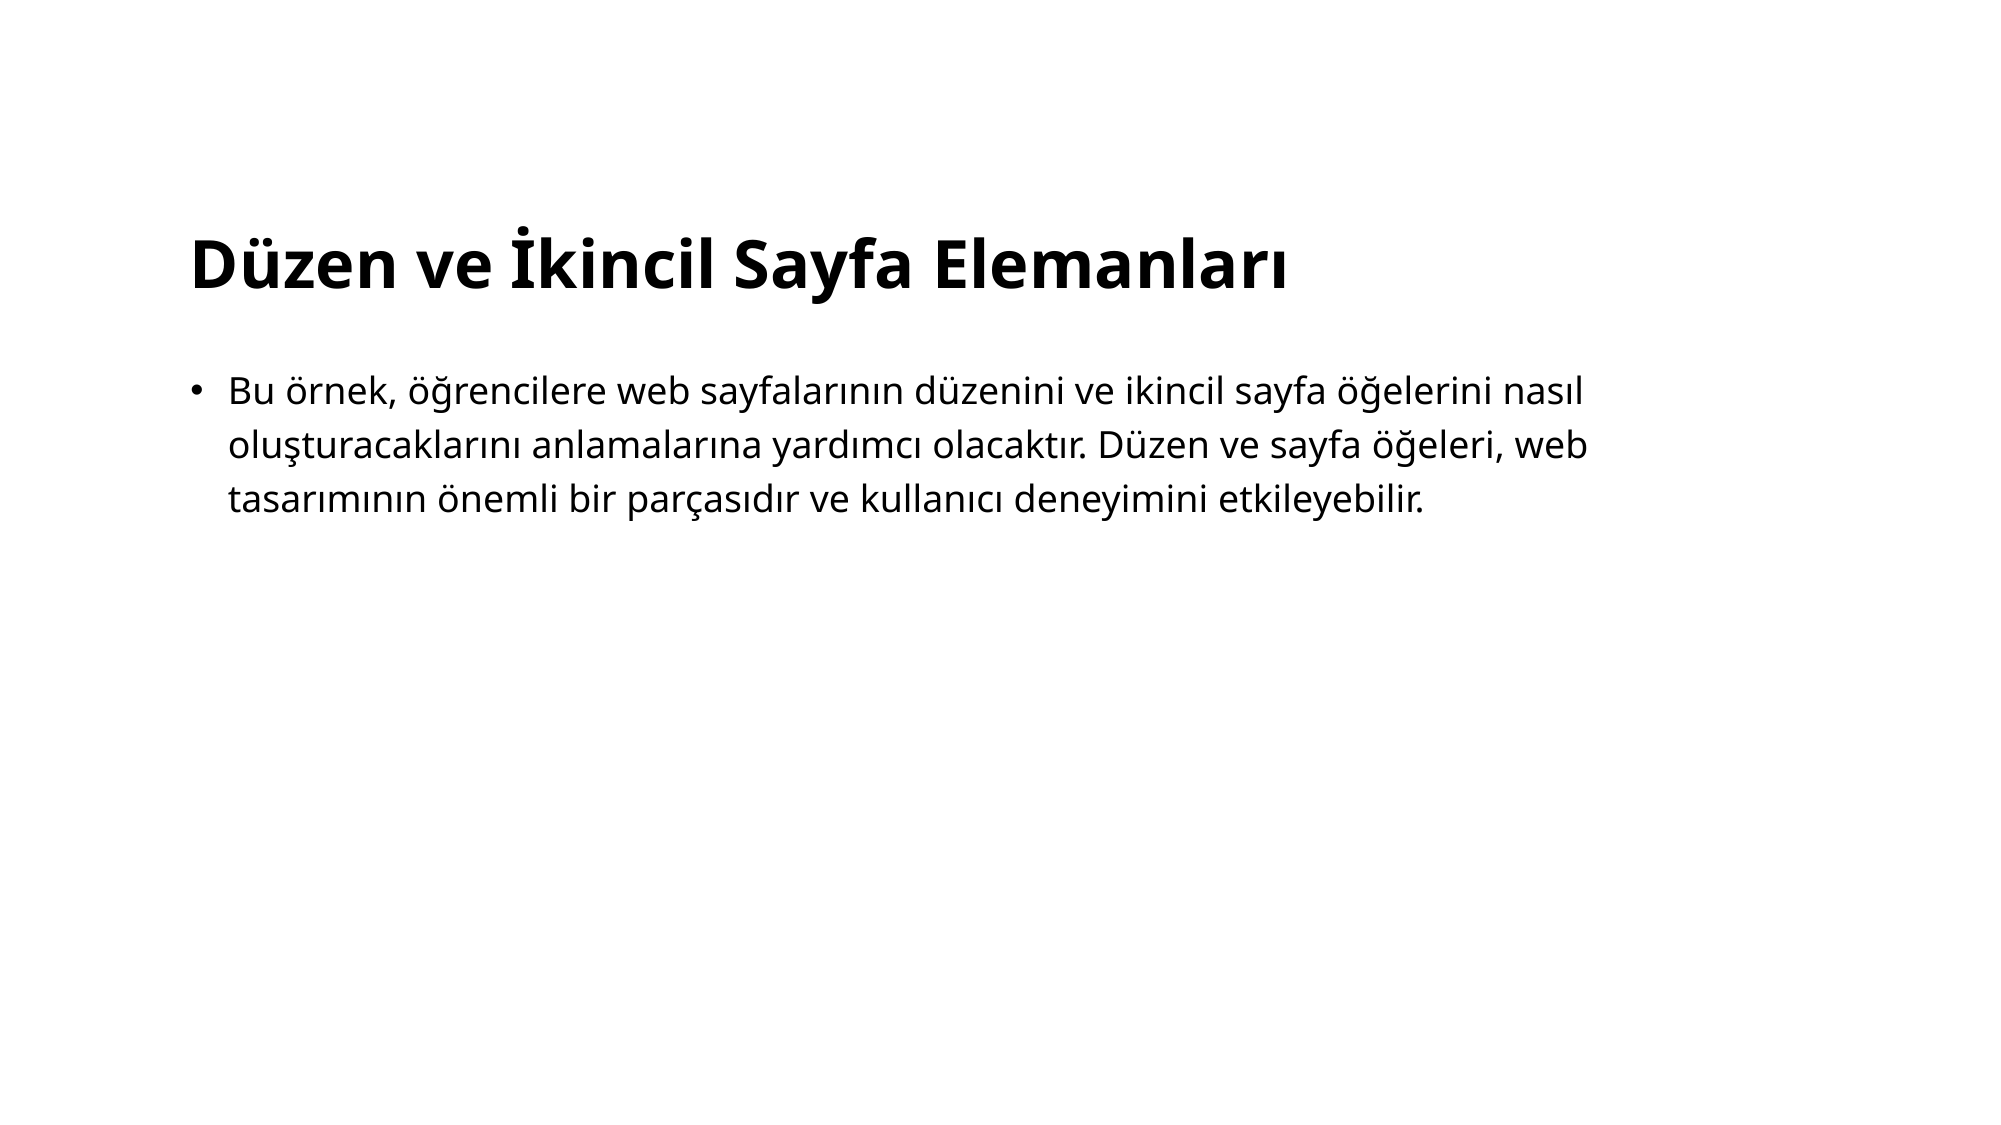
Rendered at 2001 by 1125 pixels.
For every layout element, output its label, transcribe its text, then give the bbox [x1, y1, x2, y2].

title Düzen ve İkincil Sayfa Elemanları [174, 153, 1633, 311]
list Bu örnek, öğrencilere web sayfalarının düzenini ve ikincil sayfa öğelerini nasıl oluşturacaklarını anlamalarına yardımcı olacaktır. Düzen ve sayfa öğeleri, web tasarımının önemli bir parçasıdır ve kullanıcı deneyimini etkileyebilir. [175, 351, 1633, 955]
